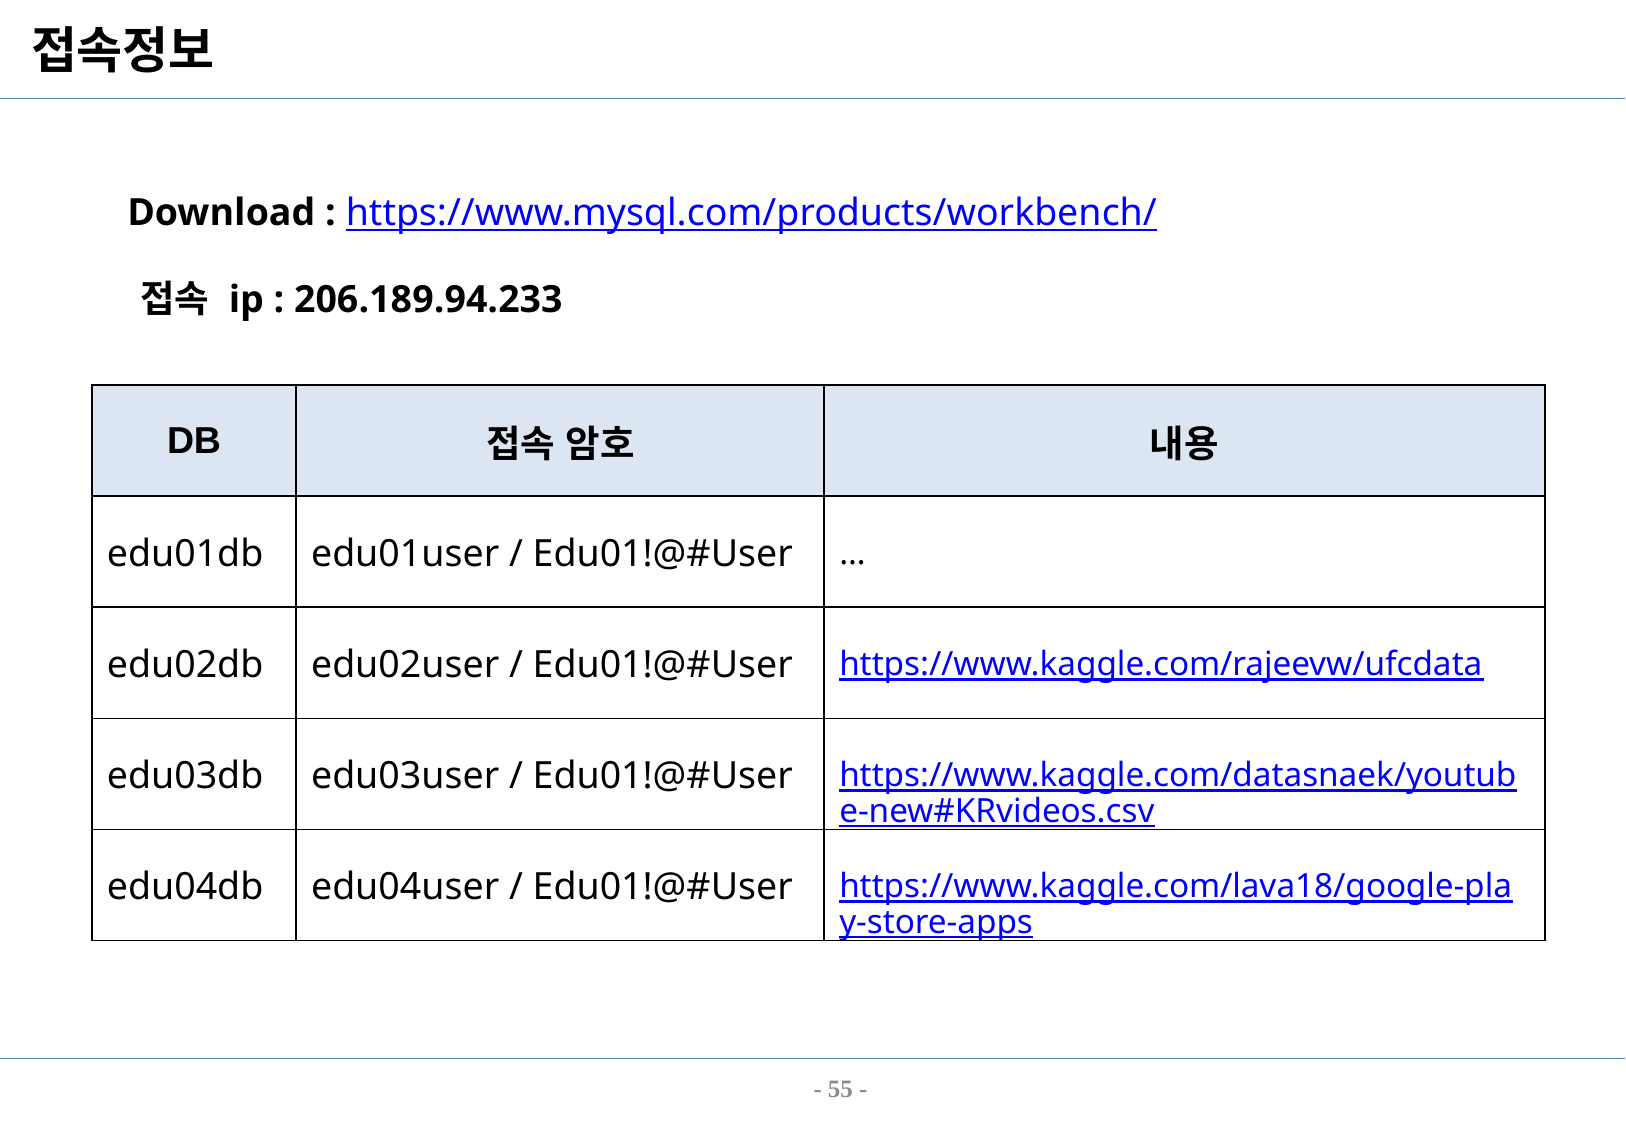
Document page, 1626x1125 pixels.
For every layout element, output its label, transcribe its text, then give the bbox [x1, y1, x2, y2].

table_cell https://www.kaggle.com/lava18/google-play-store-apps [825, 830, 1544, 940]
table_header DB [93, 386, 295, 495]
table_cell edu02db [93, 608, 295, 718]
table_cell edu04db [93, 830, 295, 940]
slide_number - 55 - [650, 1057, 1031, 1118]
table_cell https://www.kaggle.com/datasnaek/youtube-new#KRvideos.csv [825, 719, 1544, 829]
table_cell https://www.kaggle.com/rajeevw/ufcdata [825, 608, 1544, 718]
table_cell edu02user / Edu01!@#User [297, 608, 823, 718]
table_header 접속 암호 [297, 386, 823, 495]
table_cell edu01user / Edu01!@#User [297, 497, 823, 606]
table_cell … [825, 497, 1544, 606]
table_cell edu04user / Edu01!@#User [297, 830, 823, 940]
text_box Download : https://www.mysql.com/products/workbench/ [112, 180, 1173, 247]
table_header 내용 [825, 386, 1544, 495]
table_cell edu03user / Edu01!@#User [297, 719, 823, 829]
text_box 접속 ip : 206.189.94.233 [125, 267, 588, 327]
table_cell edu01db [93, 497, 295, 606]
table_cell edu03db [93, 719, 295, 829]
title 접속정보 [16, 5, 979, 92]
